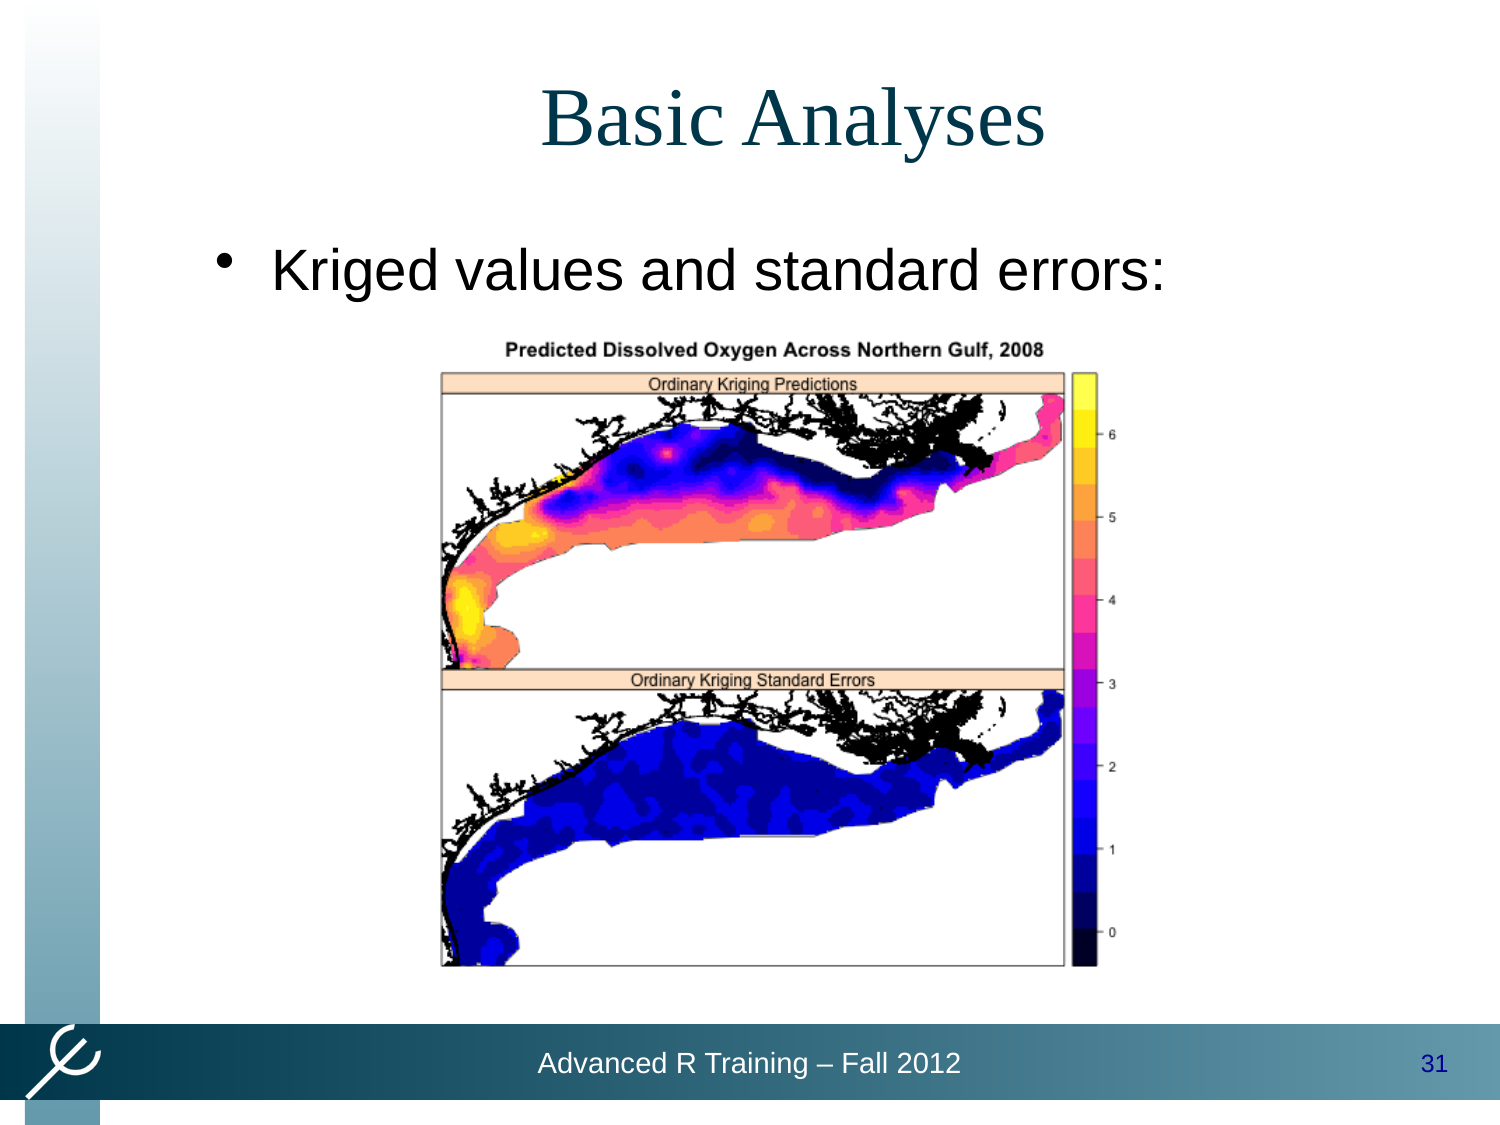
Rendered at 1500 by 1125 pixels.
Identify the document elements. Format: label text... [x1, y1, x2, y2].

picture [27, 1024, 101, 1100]
text_box [174, 199, 1463, 1025]
title Basic Analyses [150, 50, 1438, 175]
text_box Kriged values and standard errors: [199, 224, 1488, 1050]
picture [424, 312, 1126, 1013]
